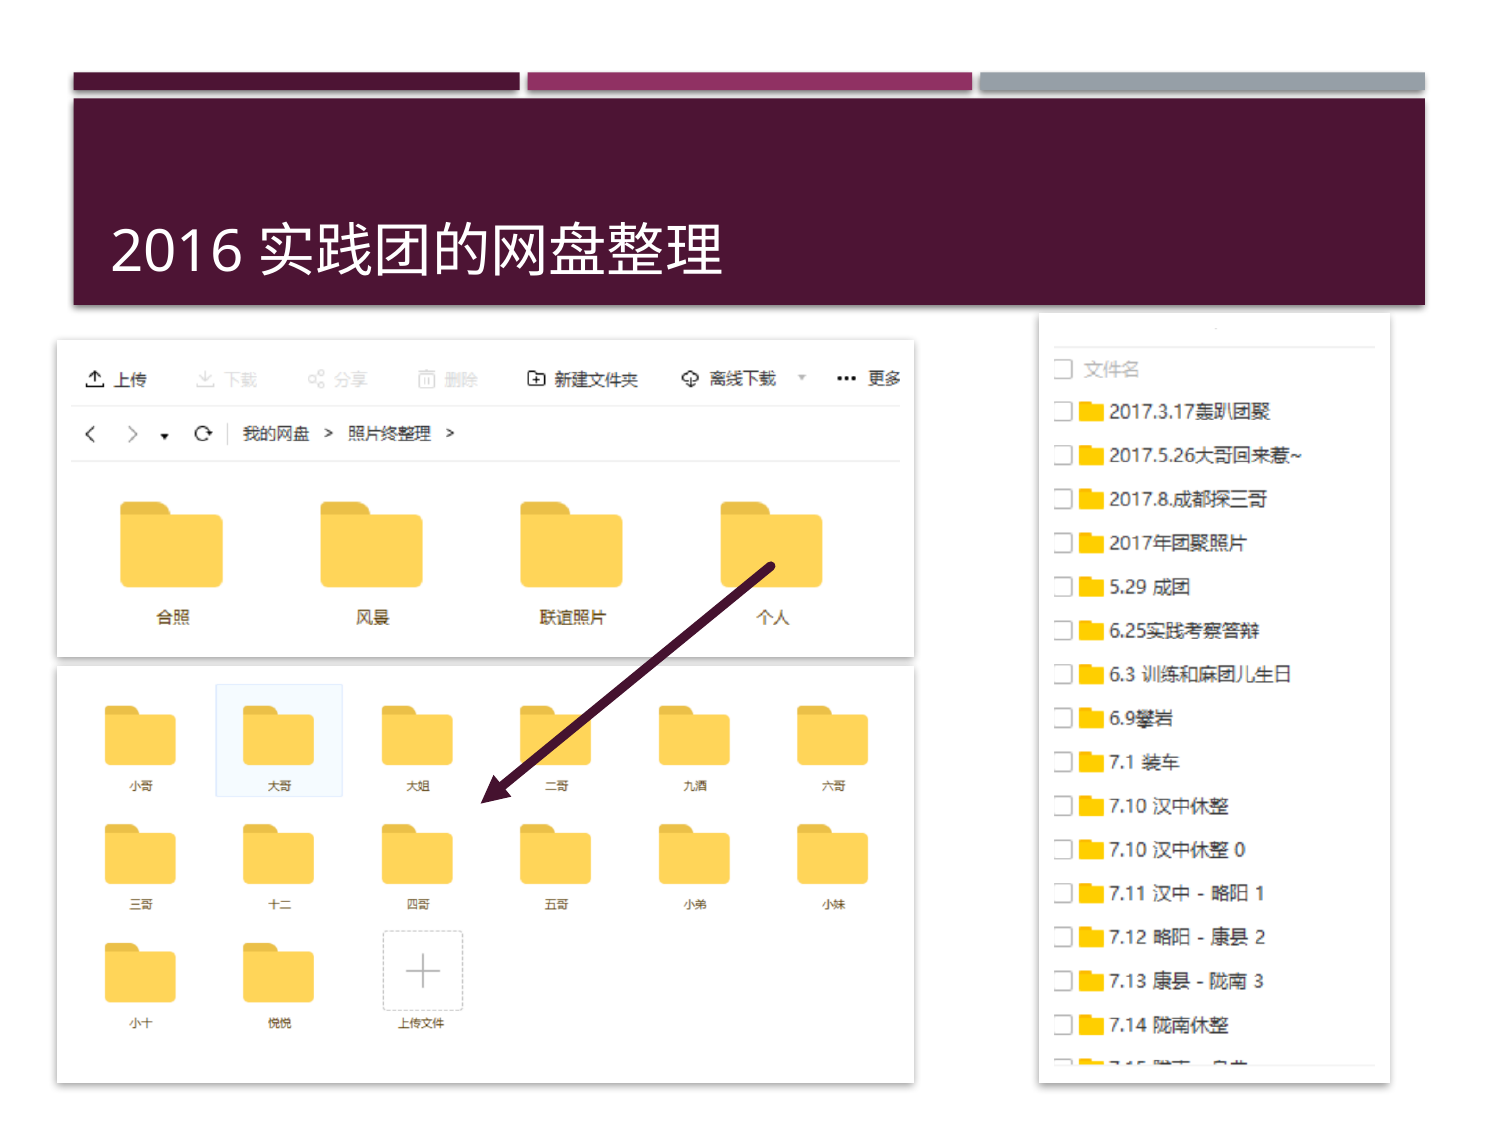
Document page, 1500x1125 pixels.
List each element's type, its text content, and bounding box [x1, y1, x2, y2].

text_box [480, 565, 772, 805]
title 2016实践团的网盘整理 [95, 112, 1406, 291]
picture [70, 353, 901, 644]
picture [1053, 327, 1376, 1070]
picture [70, 679, 901, 1070]
